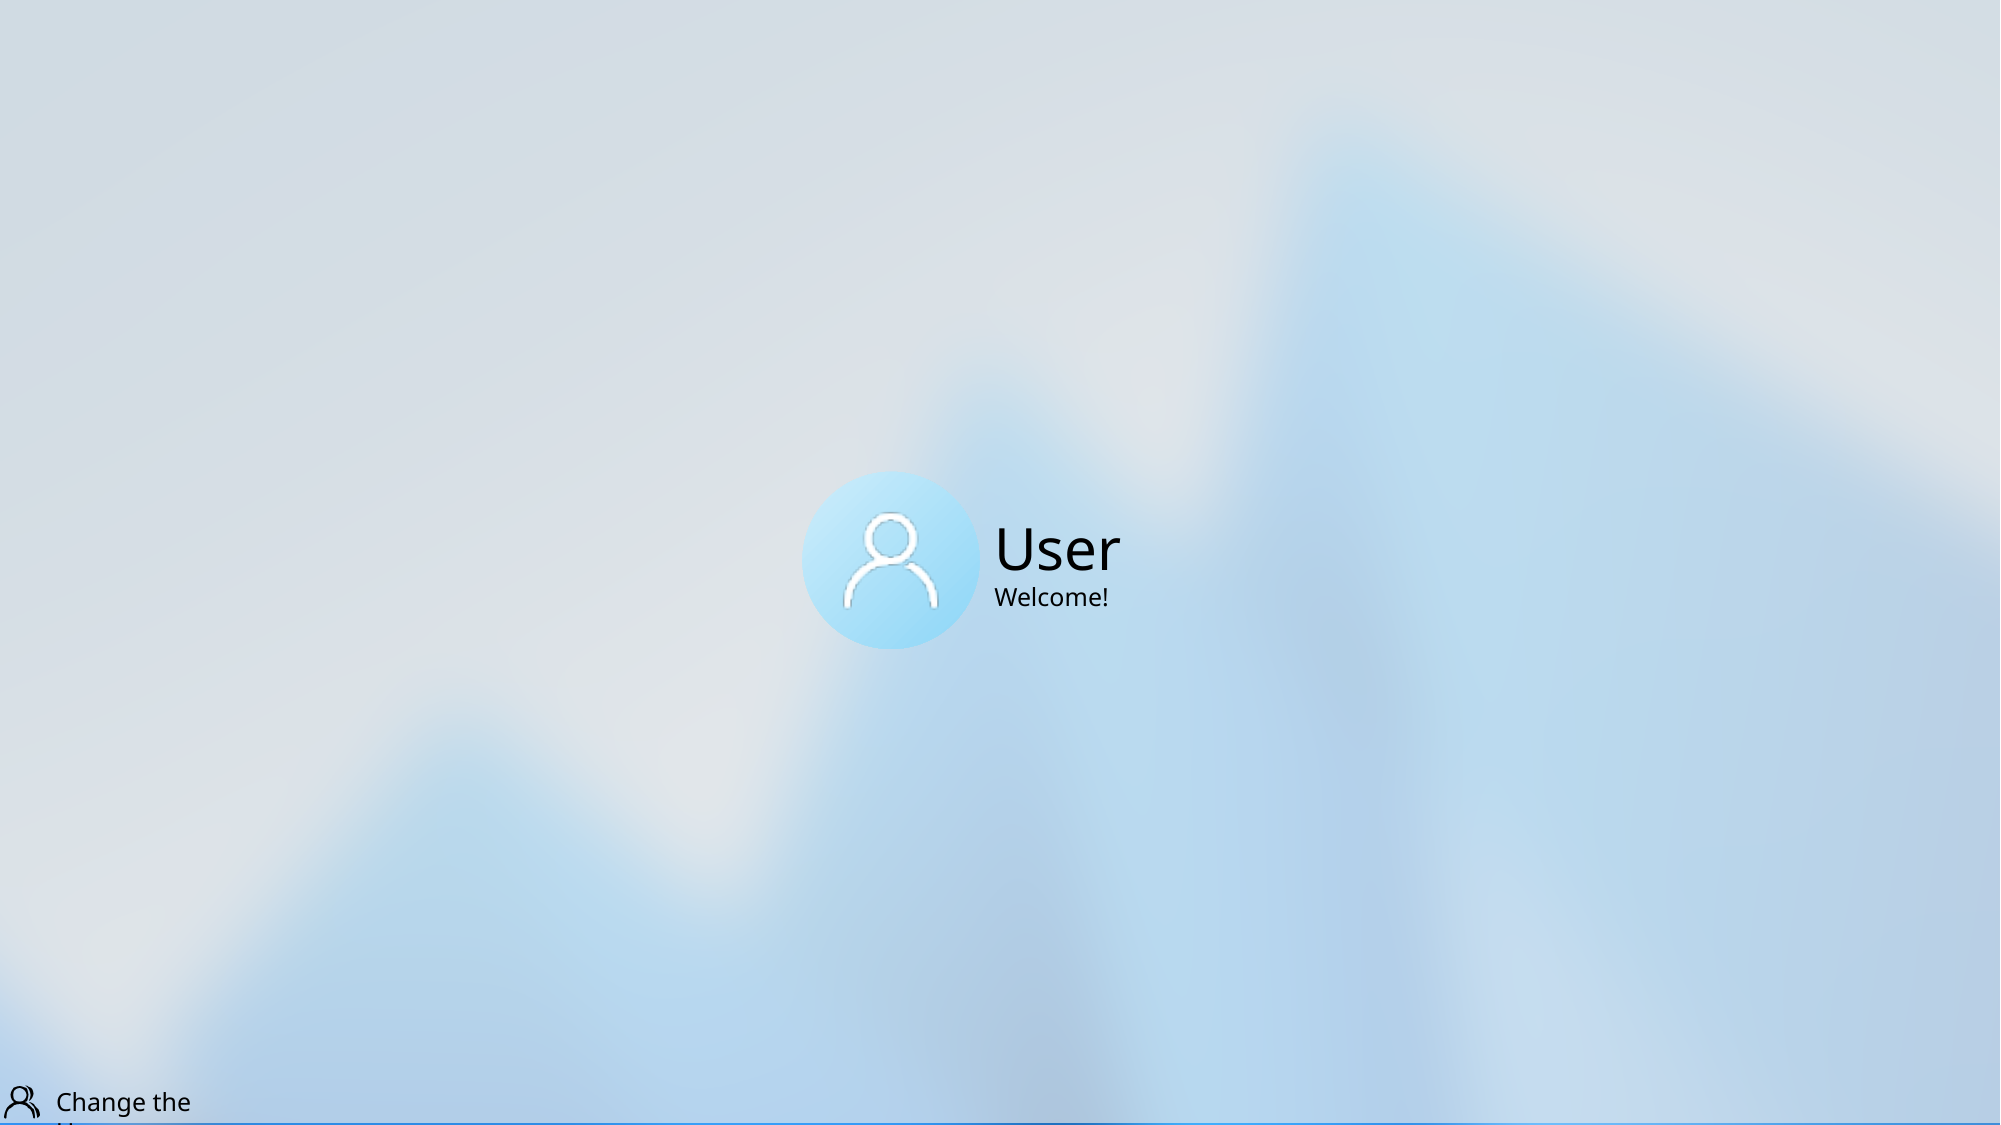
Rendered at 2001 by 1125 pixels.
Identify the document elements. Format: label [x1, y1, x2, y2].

text_box [0, 1079, 263, 1125]
picture [0, 0, 2000, 1125]
text_box [802, 471, 980, 649]
